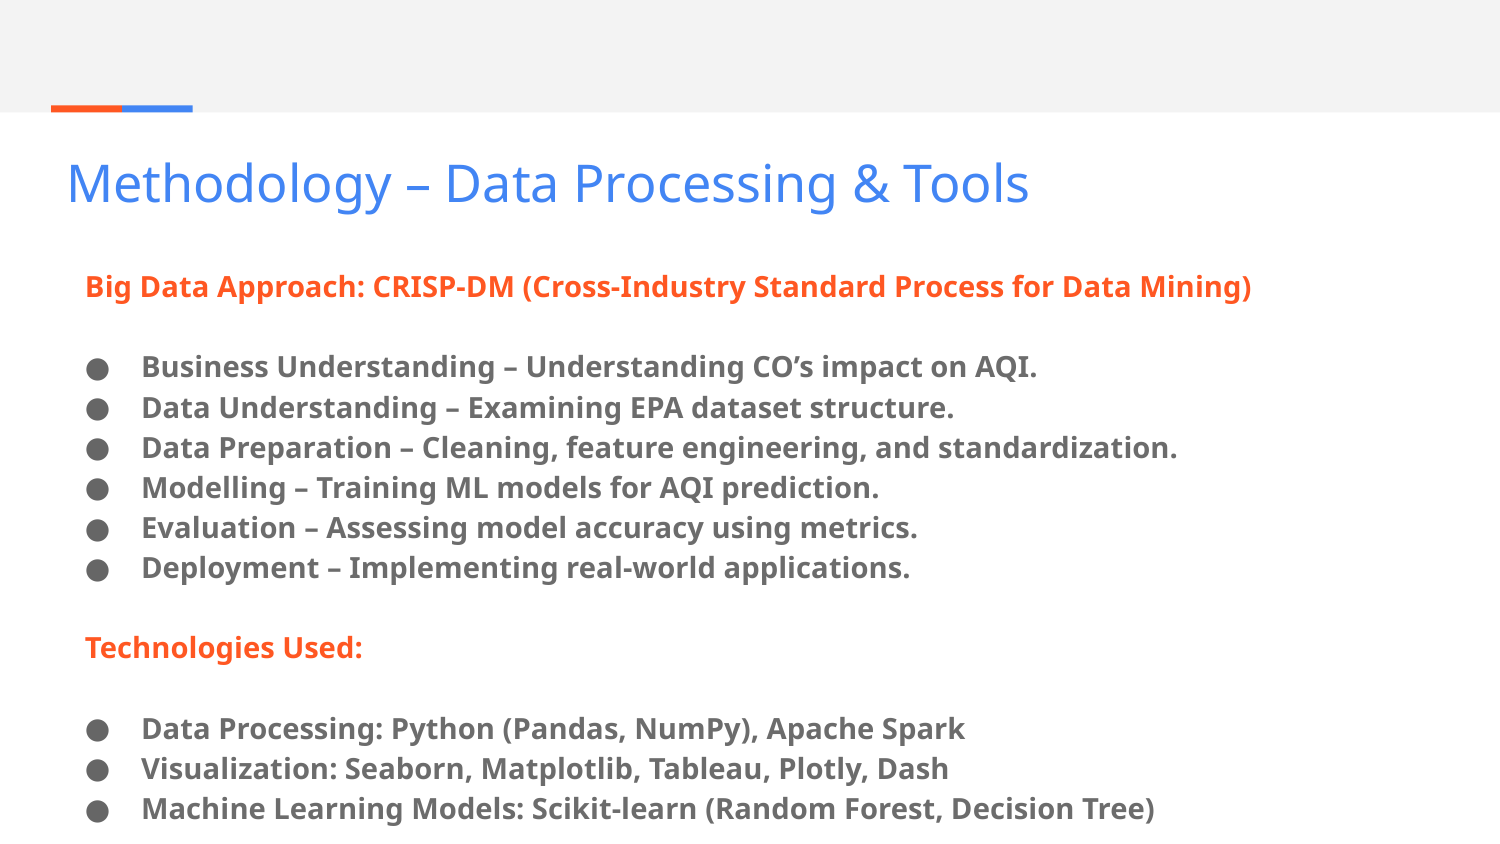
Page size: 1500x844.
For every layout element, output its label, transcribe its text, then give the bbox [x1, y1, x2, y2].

text_box [0, 0, 1500, 113]
title Methodology – Data Processing & Tools [51, 135, 1449, 248]
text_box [50, 105, 193, 113]
list Big Data Approach: CRISP-DM (Cross-Industry Standard Process for Data Mining) Business Understanding – Understanding CO’s impact on AQI. Data Understanding – Examining EPA dataset structure. Data Preparation – Cleaning, feature engineering, and standardization. Modelling – Training ML models for AQI prediction. Evaluation – Assessing model accuracy using metrics. Deployment – Implementing real-world applications. Technologies Used: Data Processing: Python (Pandas, NumPy), Apache Spark Visualization: Seaborn, Matplotlib, Tableau, Plotly, Dash Machine Learning Models: Scikit-learn (Random Forest, Decision Tree) [51, 248, 1449, 809]
